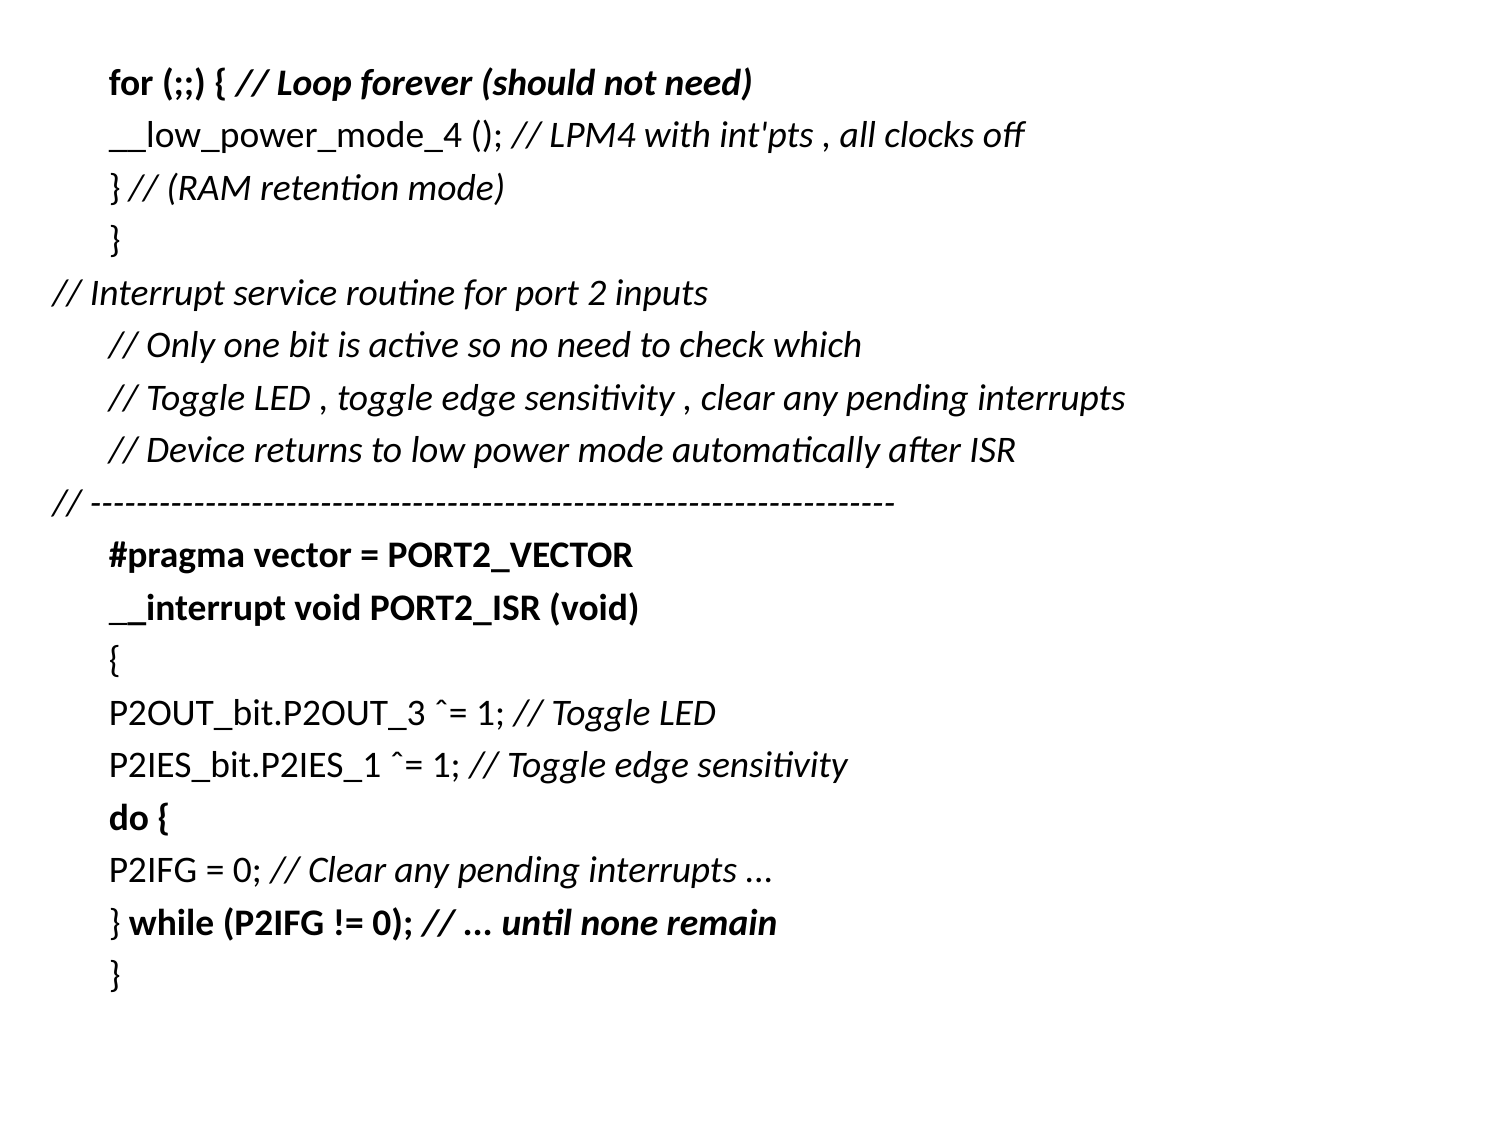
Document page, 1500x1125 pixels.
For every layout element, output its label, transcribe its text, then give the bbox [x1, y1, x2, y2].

list for (;;) { // Loop forever (should not need) __low_power_mode_4 (); // LPM4 with int'pts , all clocks off } // (RAM retention mode) } // Interrupt service routine for port 2 inputs // Only one bit is active so no need to check which // Toggle LED , toggle edge sensitivity , clear any pending interrupts // Device returns to low power mode automatically after ISR // ---------------------------------------------------------------------- #pragma vector = PORT2_VECTOR __interrupt void PORT2_ISR (void) { P2OUT_bit.P2OUT_3 ˆ= 1; // Toggle LED P2IES_bit.P2IES_1 ˆ= 1; // Toggle edge sensitivity do { P2IFG = 0; // Clear any pending interrupts ... } while (P2IFG != 0); // ... until none remain } [37, 50, 1388, 793]
